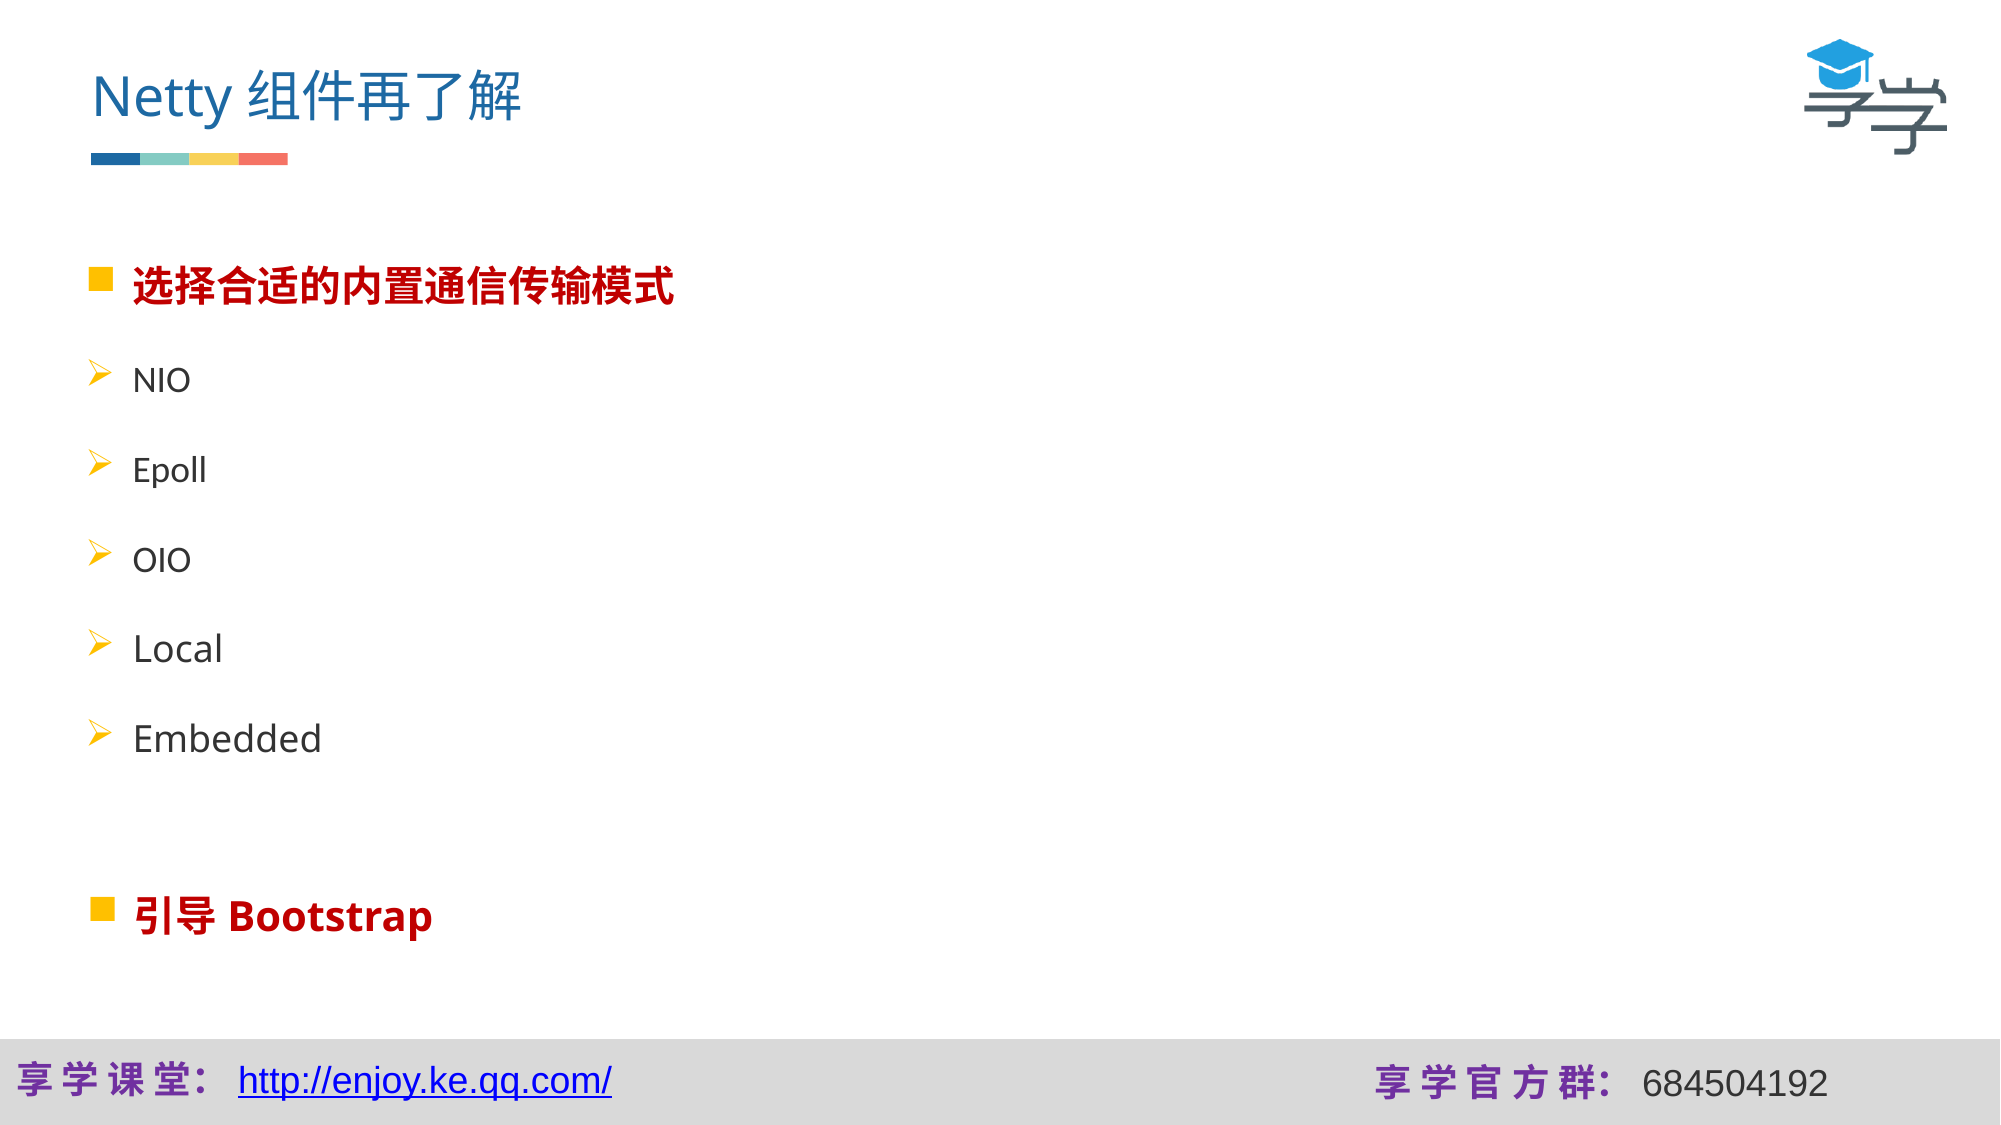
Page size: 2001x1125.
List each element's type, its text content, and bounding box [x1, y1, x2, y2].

text_box Netty组件再了解 [90, 60, 993, 128]
picture [1799, 20, 1952, 173]
text_box 选择合适的内置通信传输模式 NIO Epoll OIO Local Embedded [70, 202, 1969, 768]
text_box 引导Bootstrap [72, 831, 1971, 947]
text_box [90, 152, 288, 166]
